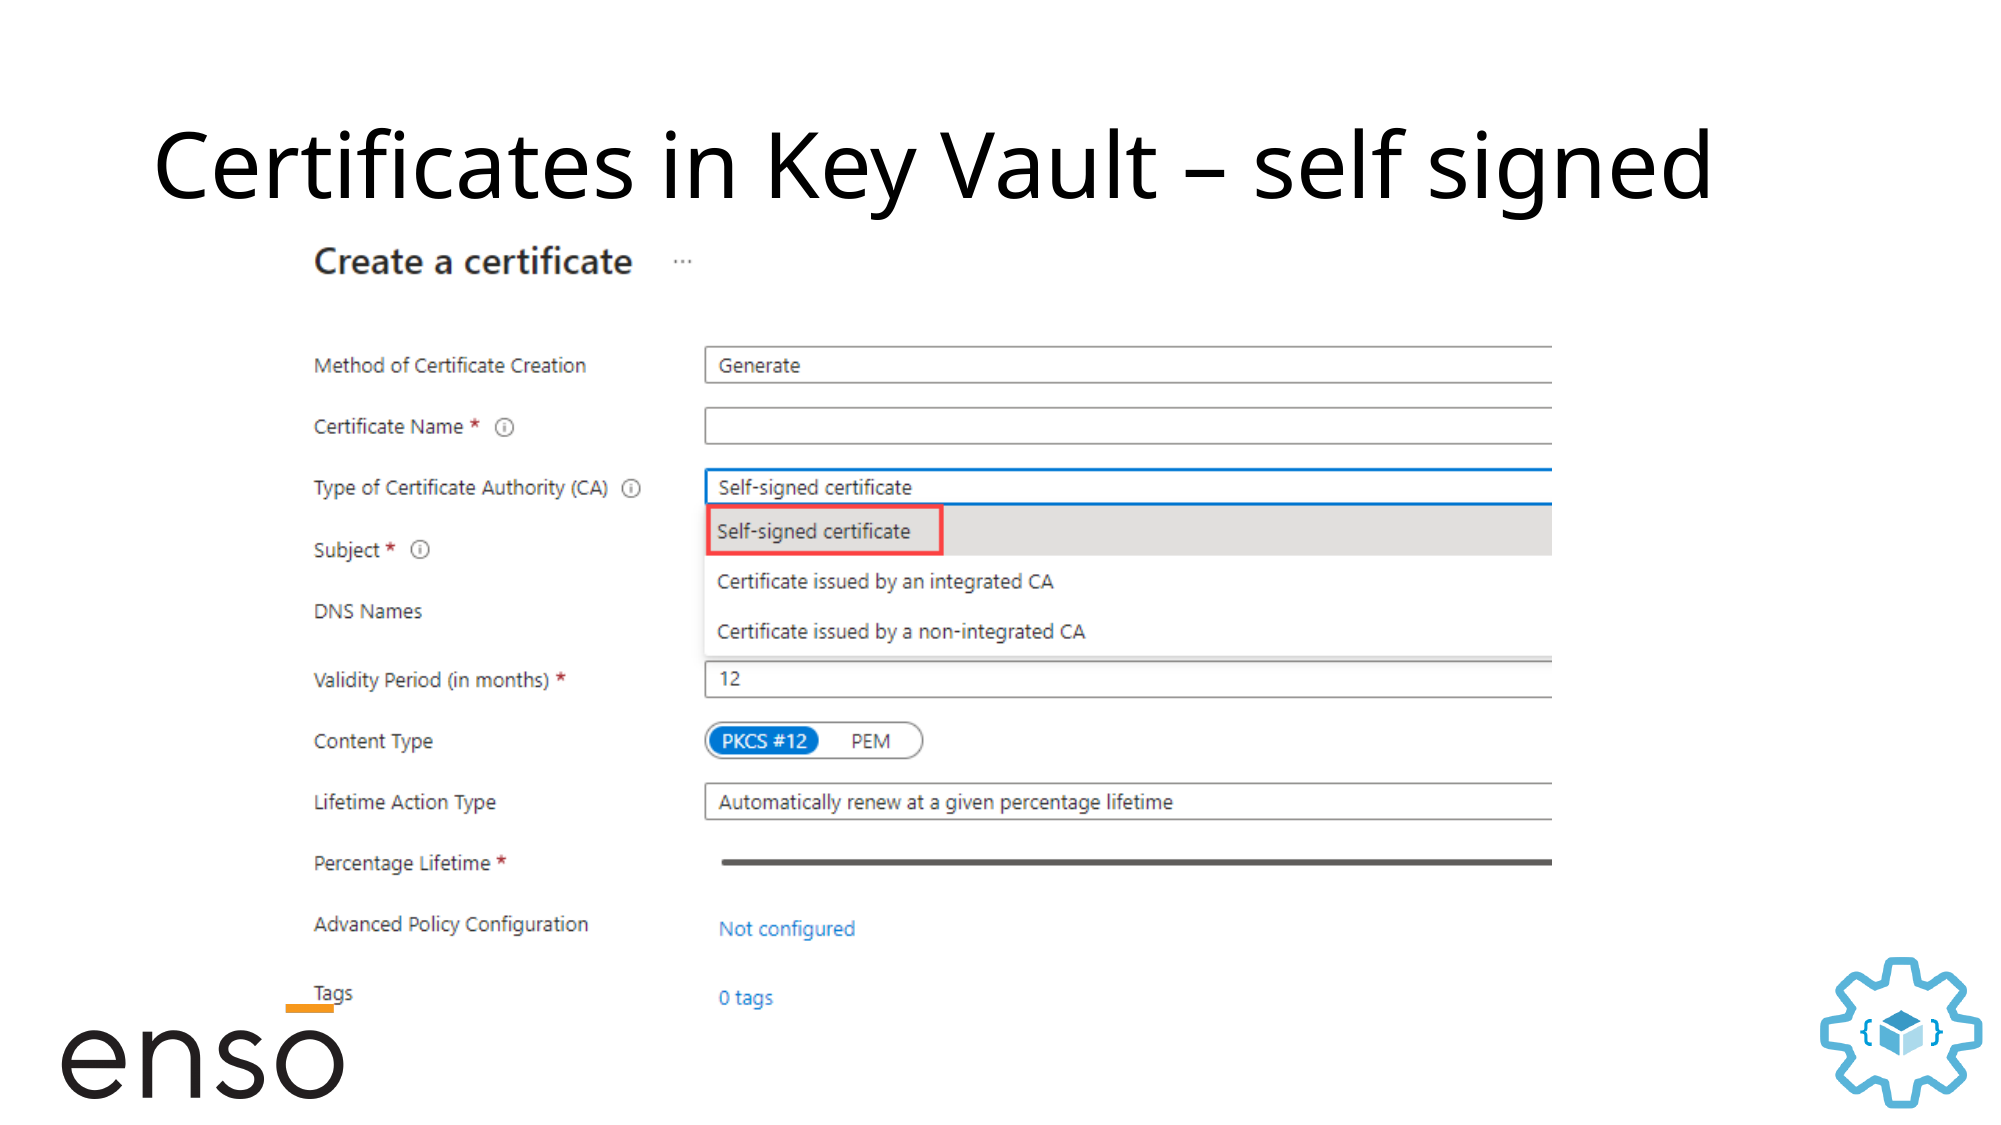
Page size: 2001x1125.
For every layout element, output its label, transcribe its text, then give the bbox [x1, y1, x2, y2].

title Certificates in Key Vault – self signed [137, 59, 1863, 278]
picture [61, 243, 1552, 1099]
picture [1802, 940, 2000, 1125]
